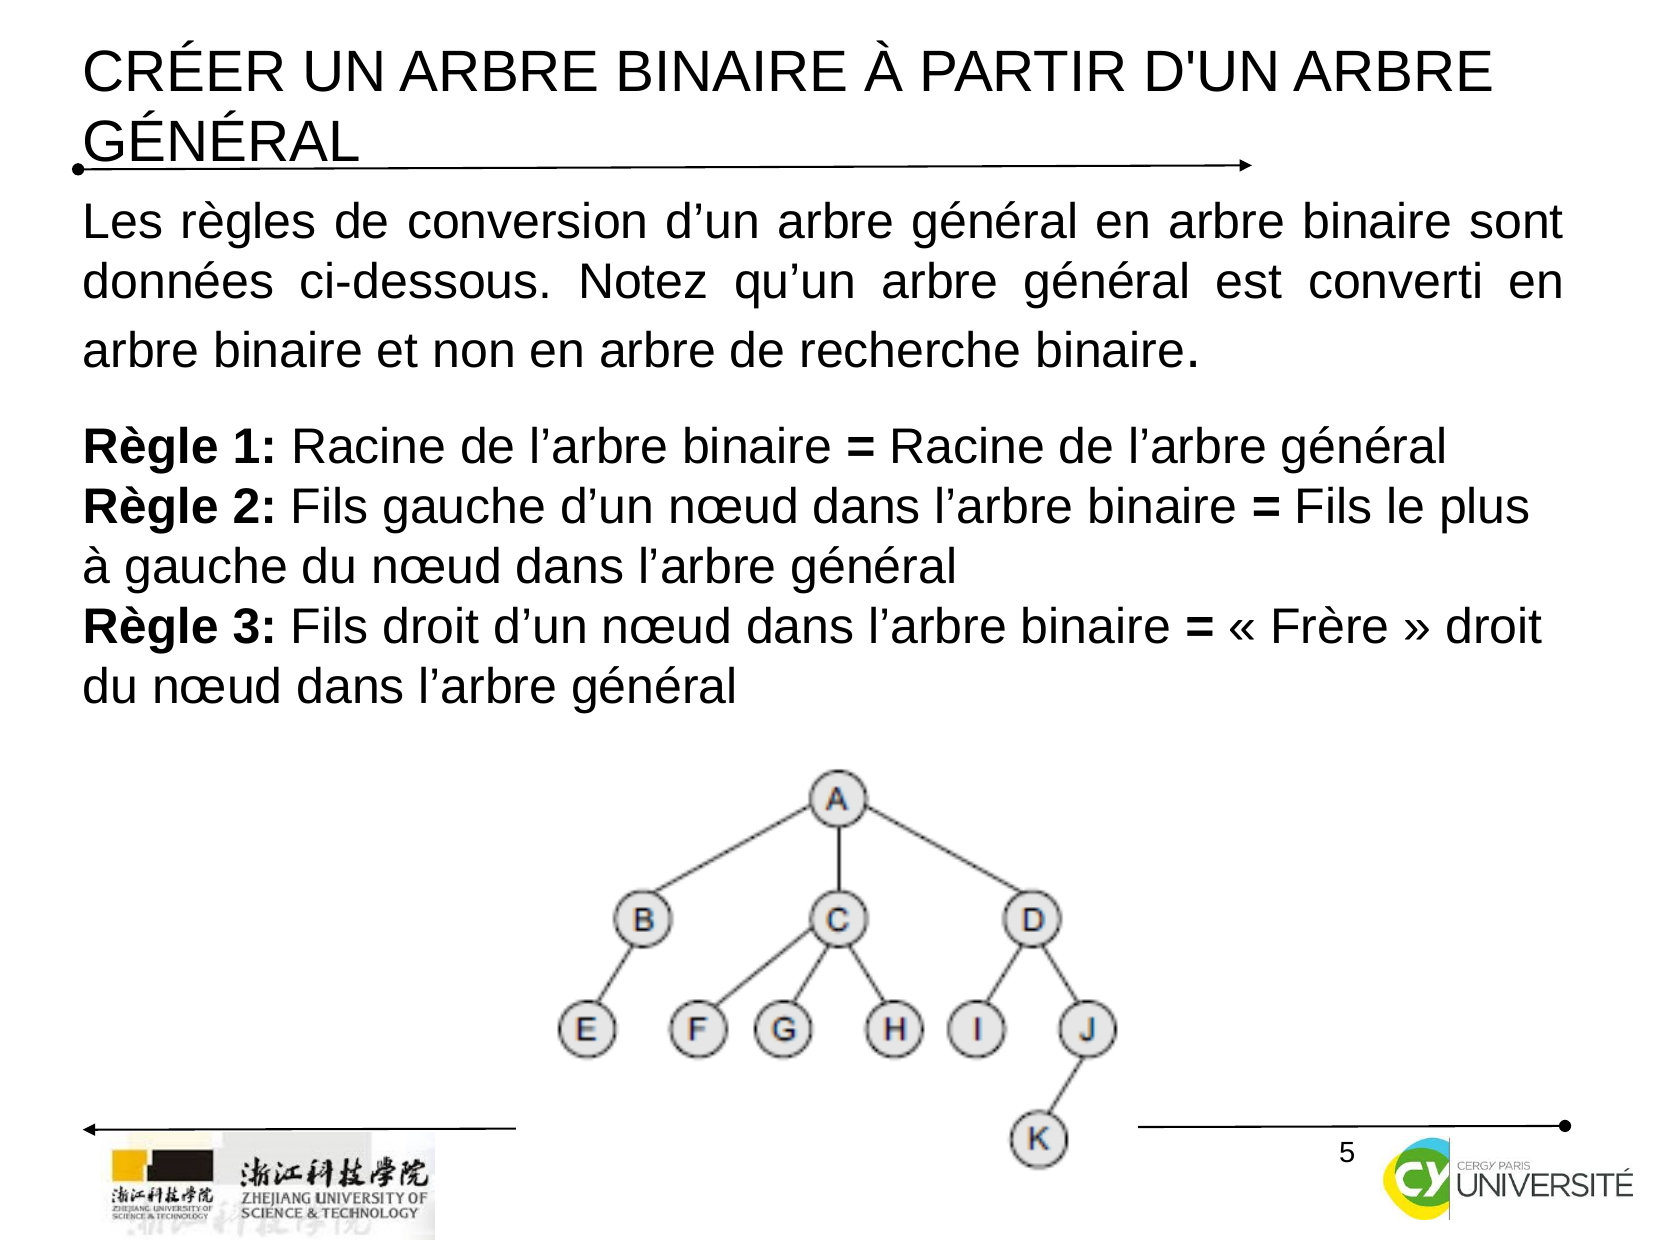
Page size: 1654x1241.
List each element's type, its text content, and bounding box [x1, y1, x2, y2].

picture [516, 741, 1138, 1191]
text_box Créer un arbre binaire à partir d'un arbre général [82, 75, 1571, 158]
text_box [0, 0, 1654, 75]
text_box Les règles de conversion d’un arbre général en arbre binaire sont données ci-dessous. Notez qu’un arbre général est converti en arbre binaire et non en arbre de recherche binaire. Règle 1: Racine de l’arbre binaire = Racine de l’arbre général Règle 2: Fils gauche d’un nœud dans l’arbre binaire = Fils le plus à gauche du nœud dans l’arbre général Règle 3: Fils droit d’un nœud dans l’arbre binaire = « Frère » droit du nœud dans l’arbre général [82, 188, 1565, 1094]
picture [100, 1132, 435, 1240]
picture [1380, 1136, 1633, 1220]
